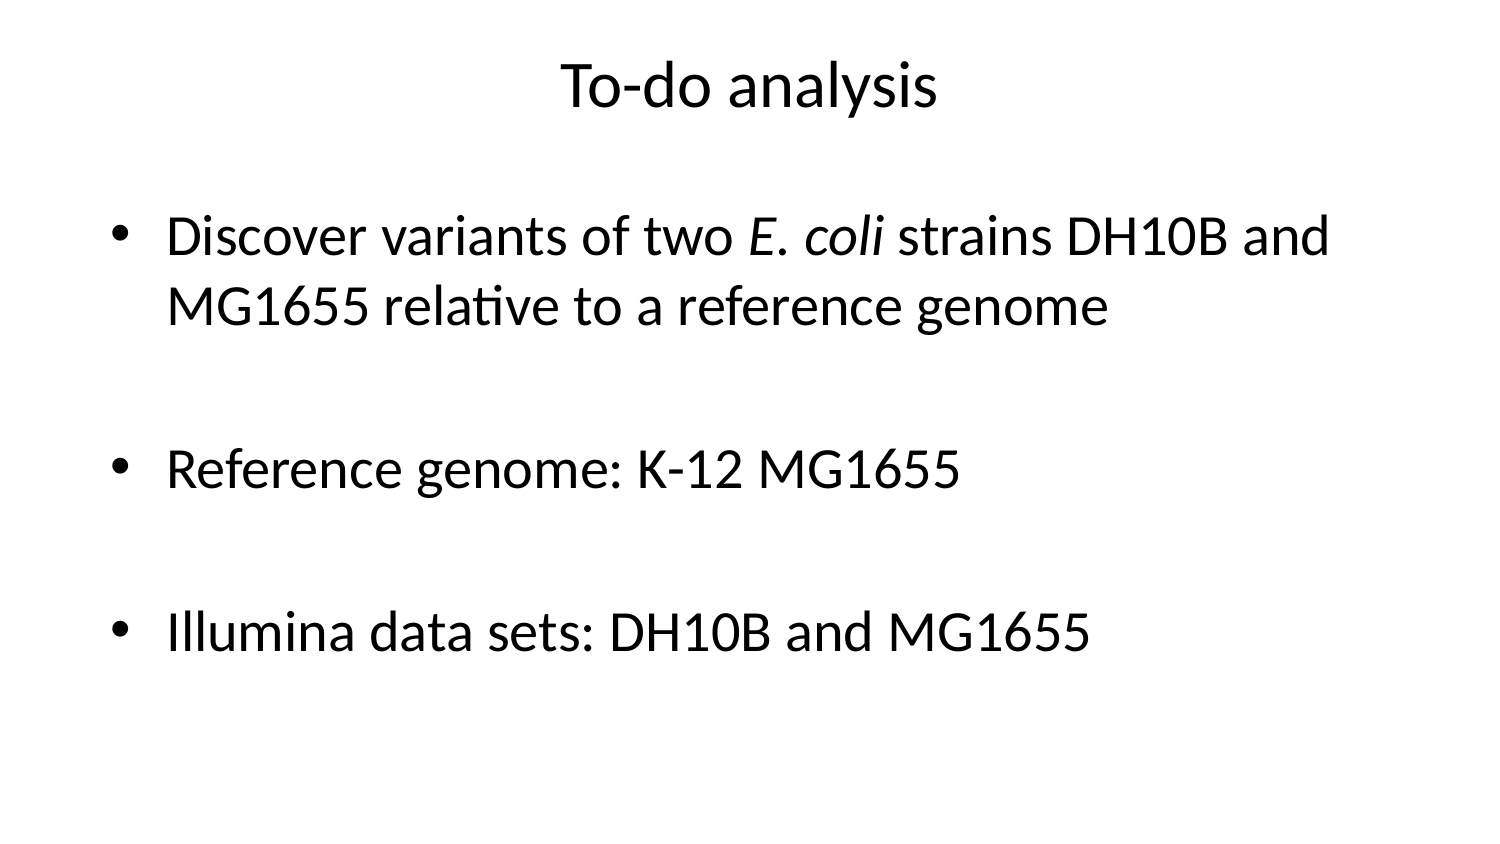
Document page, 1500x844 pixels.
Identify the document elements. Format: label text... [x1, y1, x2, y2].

title To-do analysis [75, 33, 1425, 129]
list Discover variants of two E. coli strains DH10B and MG1655 relative to a reference genome Reference genome: K-12 MG1655 Illumina data sets: DH10B and MG1655 [95, 189, 1445, 787]
